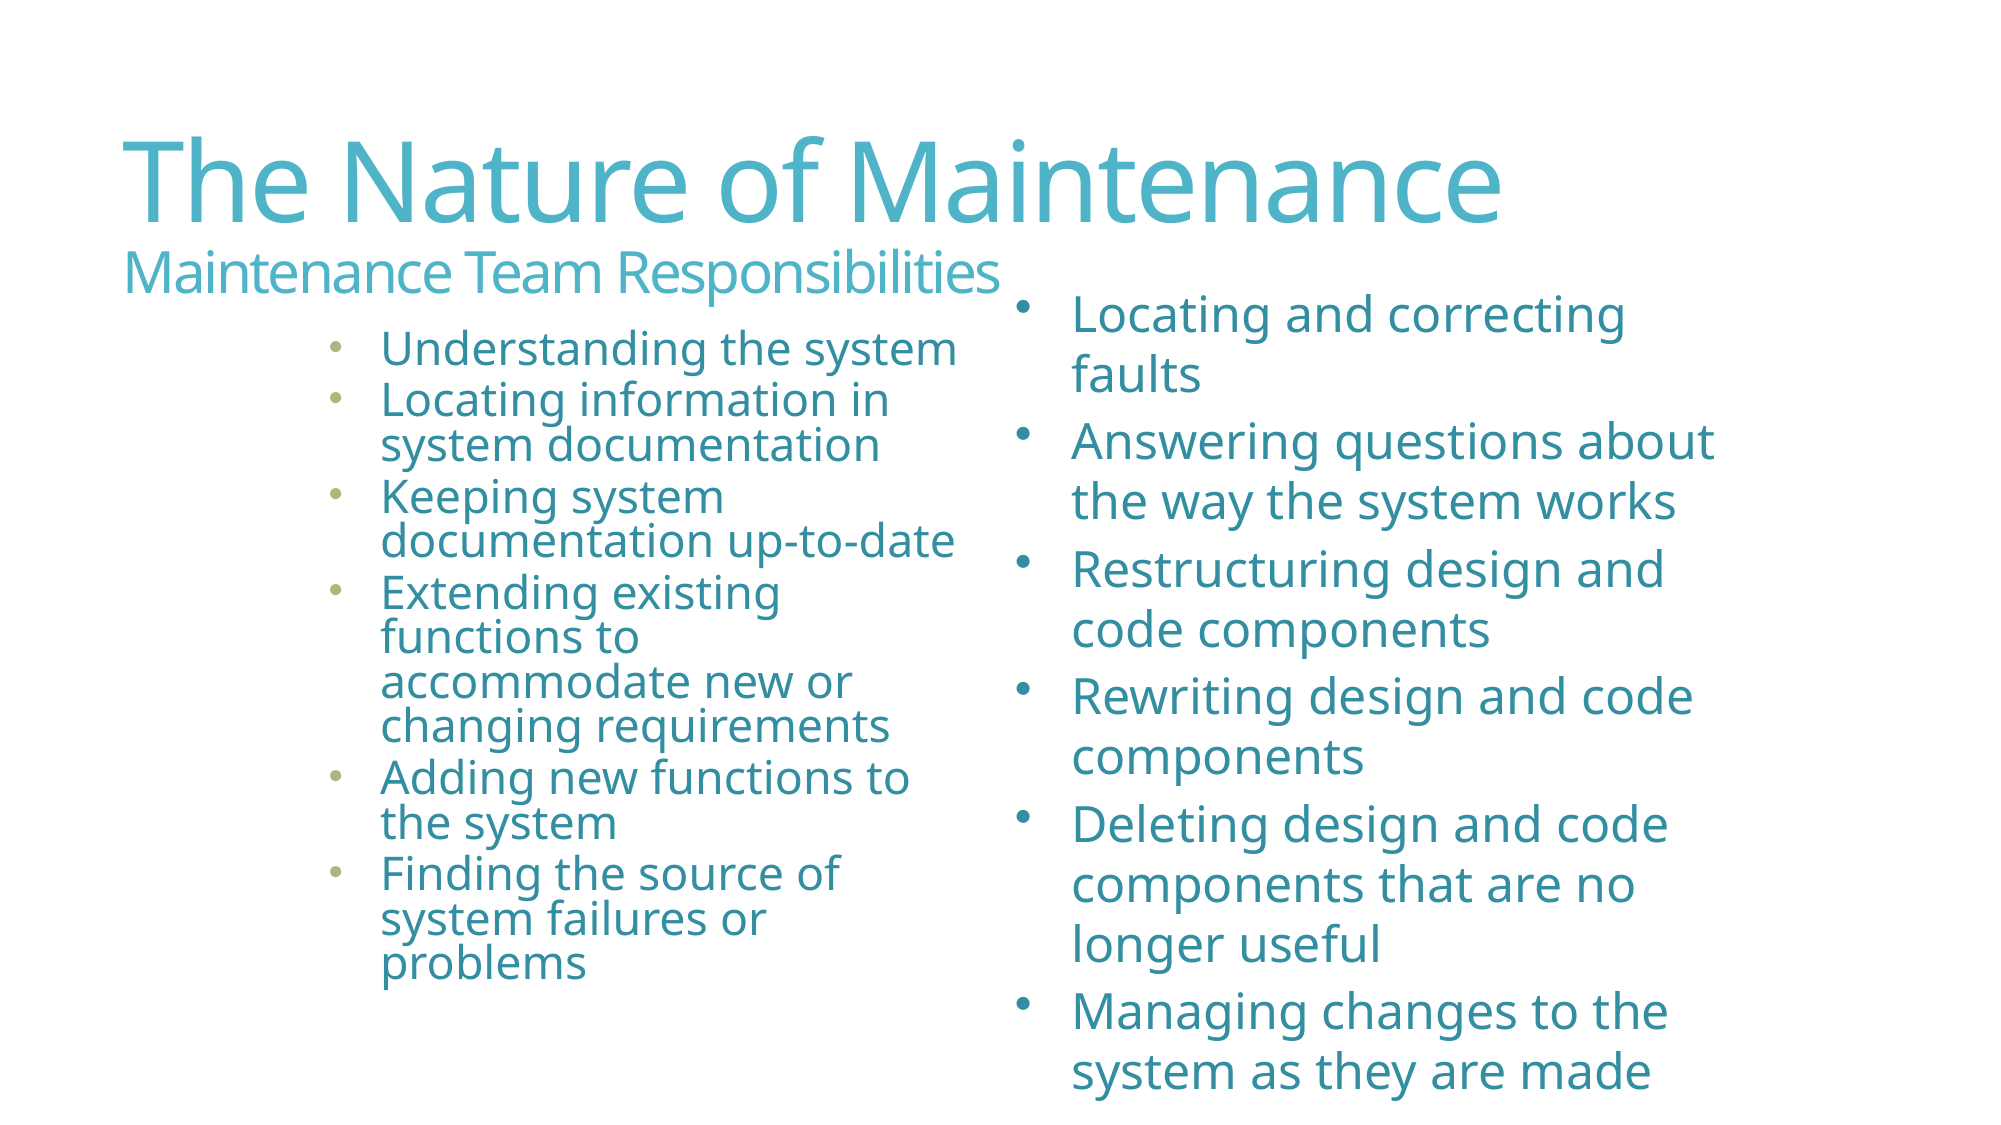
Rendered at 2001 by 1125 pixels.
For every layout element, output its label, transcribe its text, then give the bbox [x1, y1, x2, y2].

list Understanding the system Locating information in system documentation Keeping system documentation up-to-date Extending existing functions to accommodate new or changing requirements Adding new functions to the system Finding the source of system failures or problems [312, 322, 974, 1088]
text_box Locating and correcting faults Answering questions about the way the system works Restructuring design and code components Rewriting design and code components Deleting design and code components that are no longer useful Managing changes to the system as they are made [999, 274, 1750, 1088]
title The Nature of Maintenance Maintenance Team Responsibilities [107, 81, 1875, 354]
